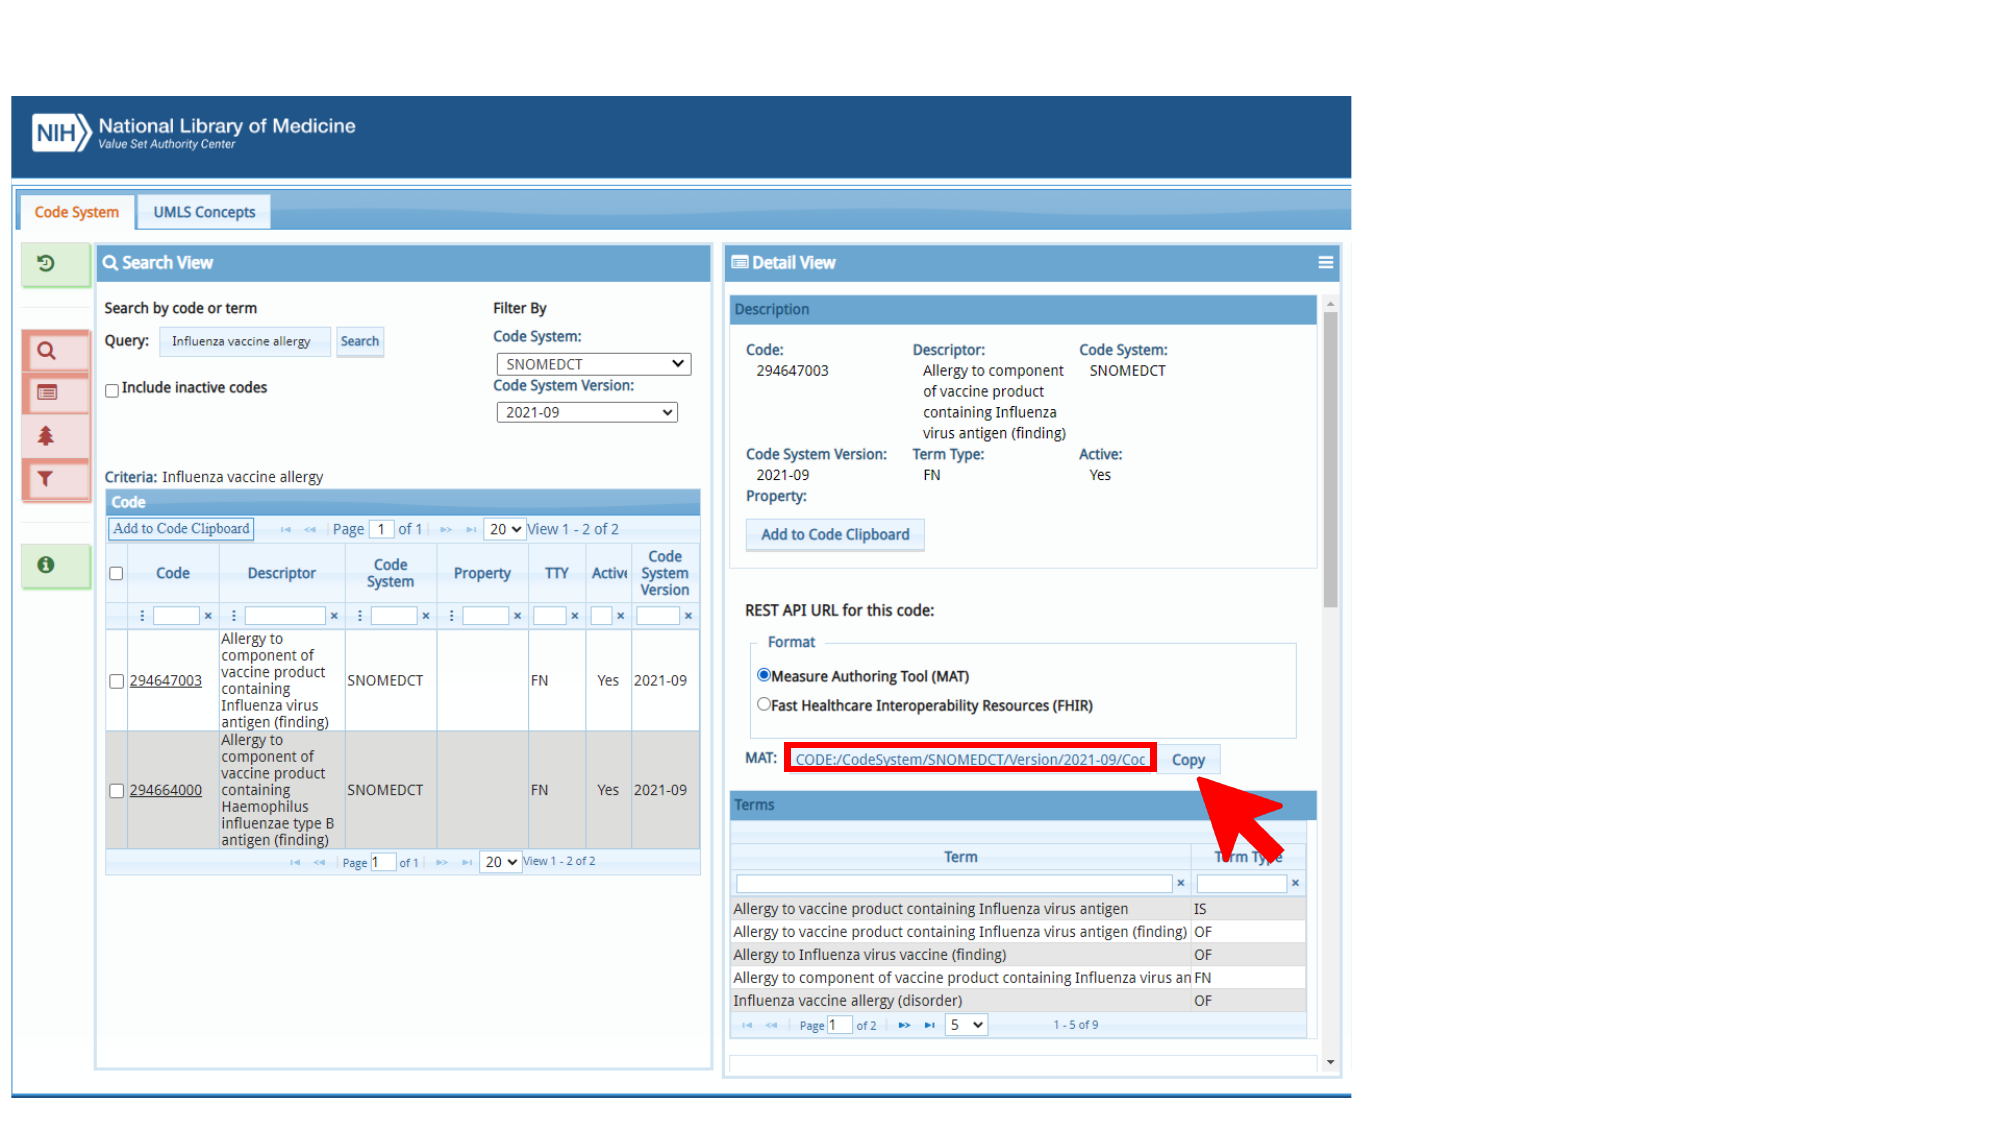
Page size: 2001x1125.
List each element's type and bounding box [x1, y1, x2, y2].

picture [11, 96, 1352, 1098]
